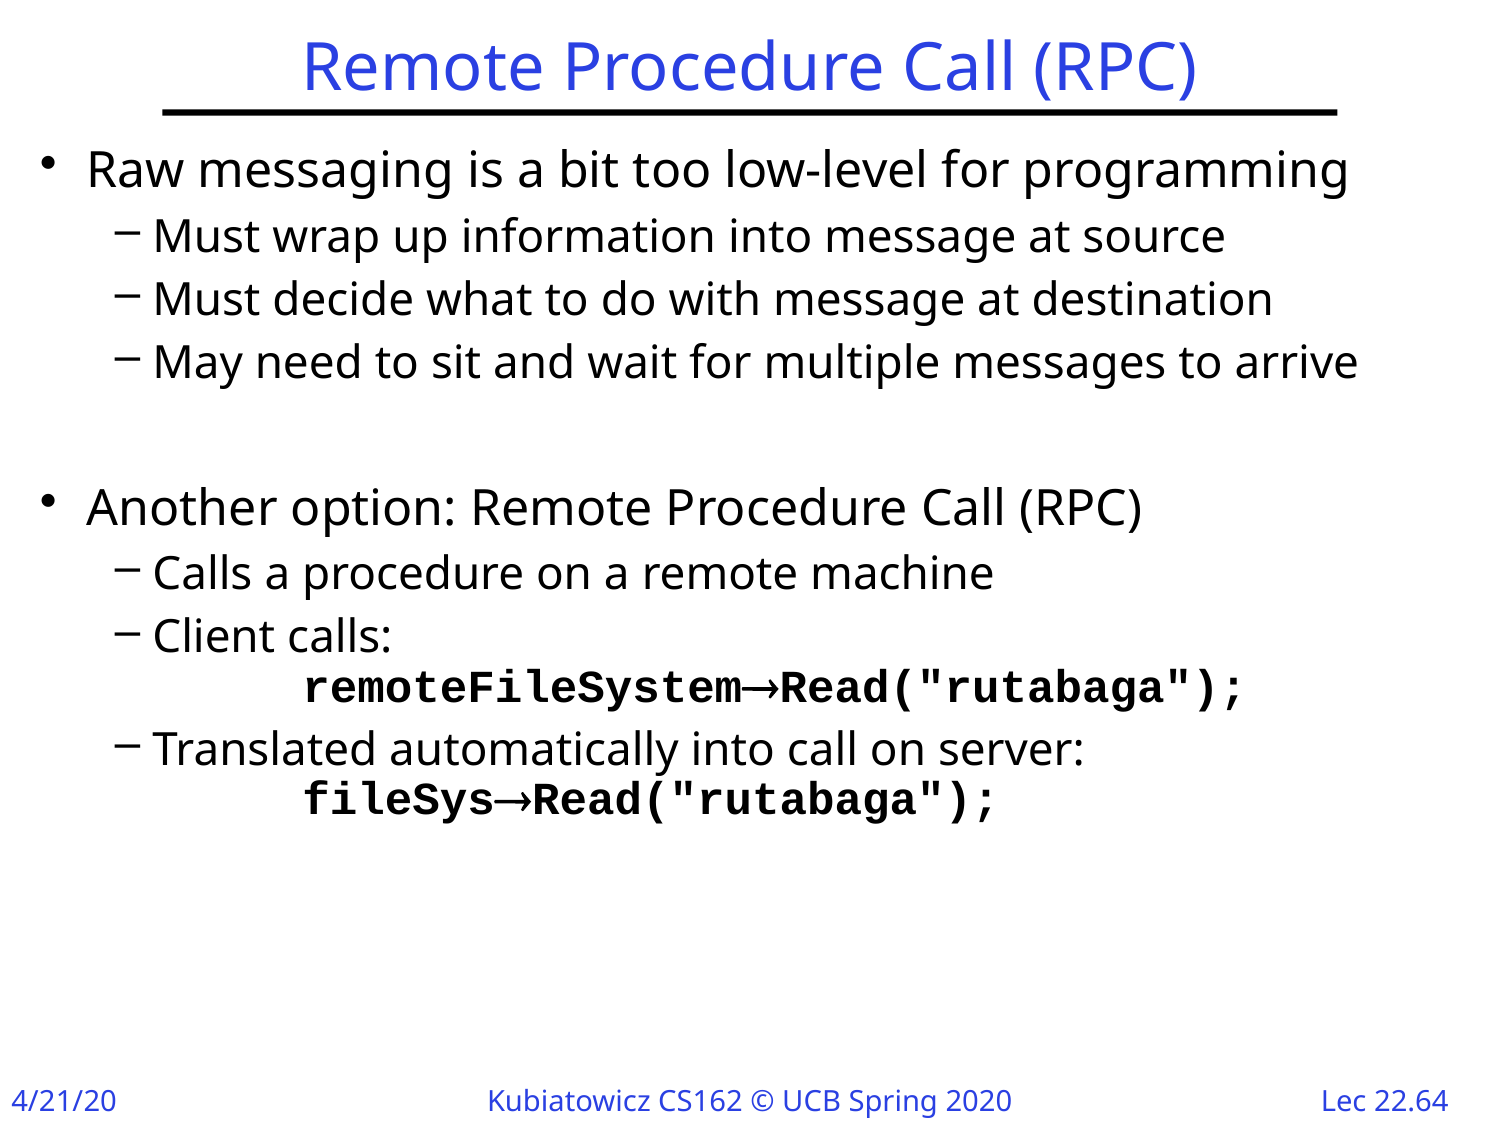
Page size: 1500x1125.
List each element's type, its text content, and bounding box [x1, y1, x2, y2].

list Raw messaging is a bit too low-level for programming Must wrap up information into message at source Must decide what to do with message at destination May need to sit and wait for multiple messages to arrive Another option: Remote Procedure Call (RPC) Calls a procedure on a remote machine Client calls: remoteFileSystemRead("rutabaga"); Translated automatically into call on server: fileSysRead("rutabaga"); [24, 137, 1425, 1038]
title Remote Procedure Call (RPC) [162, 24, 1338, 113]
